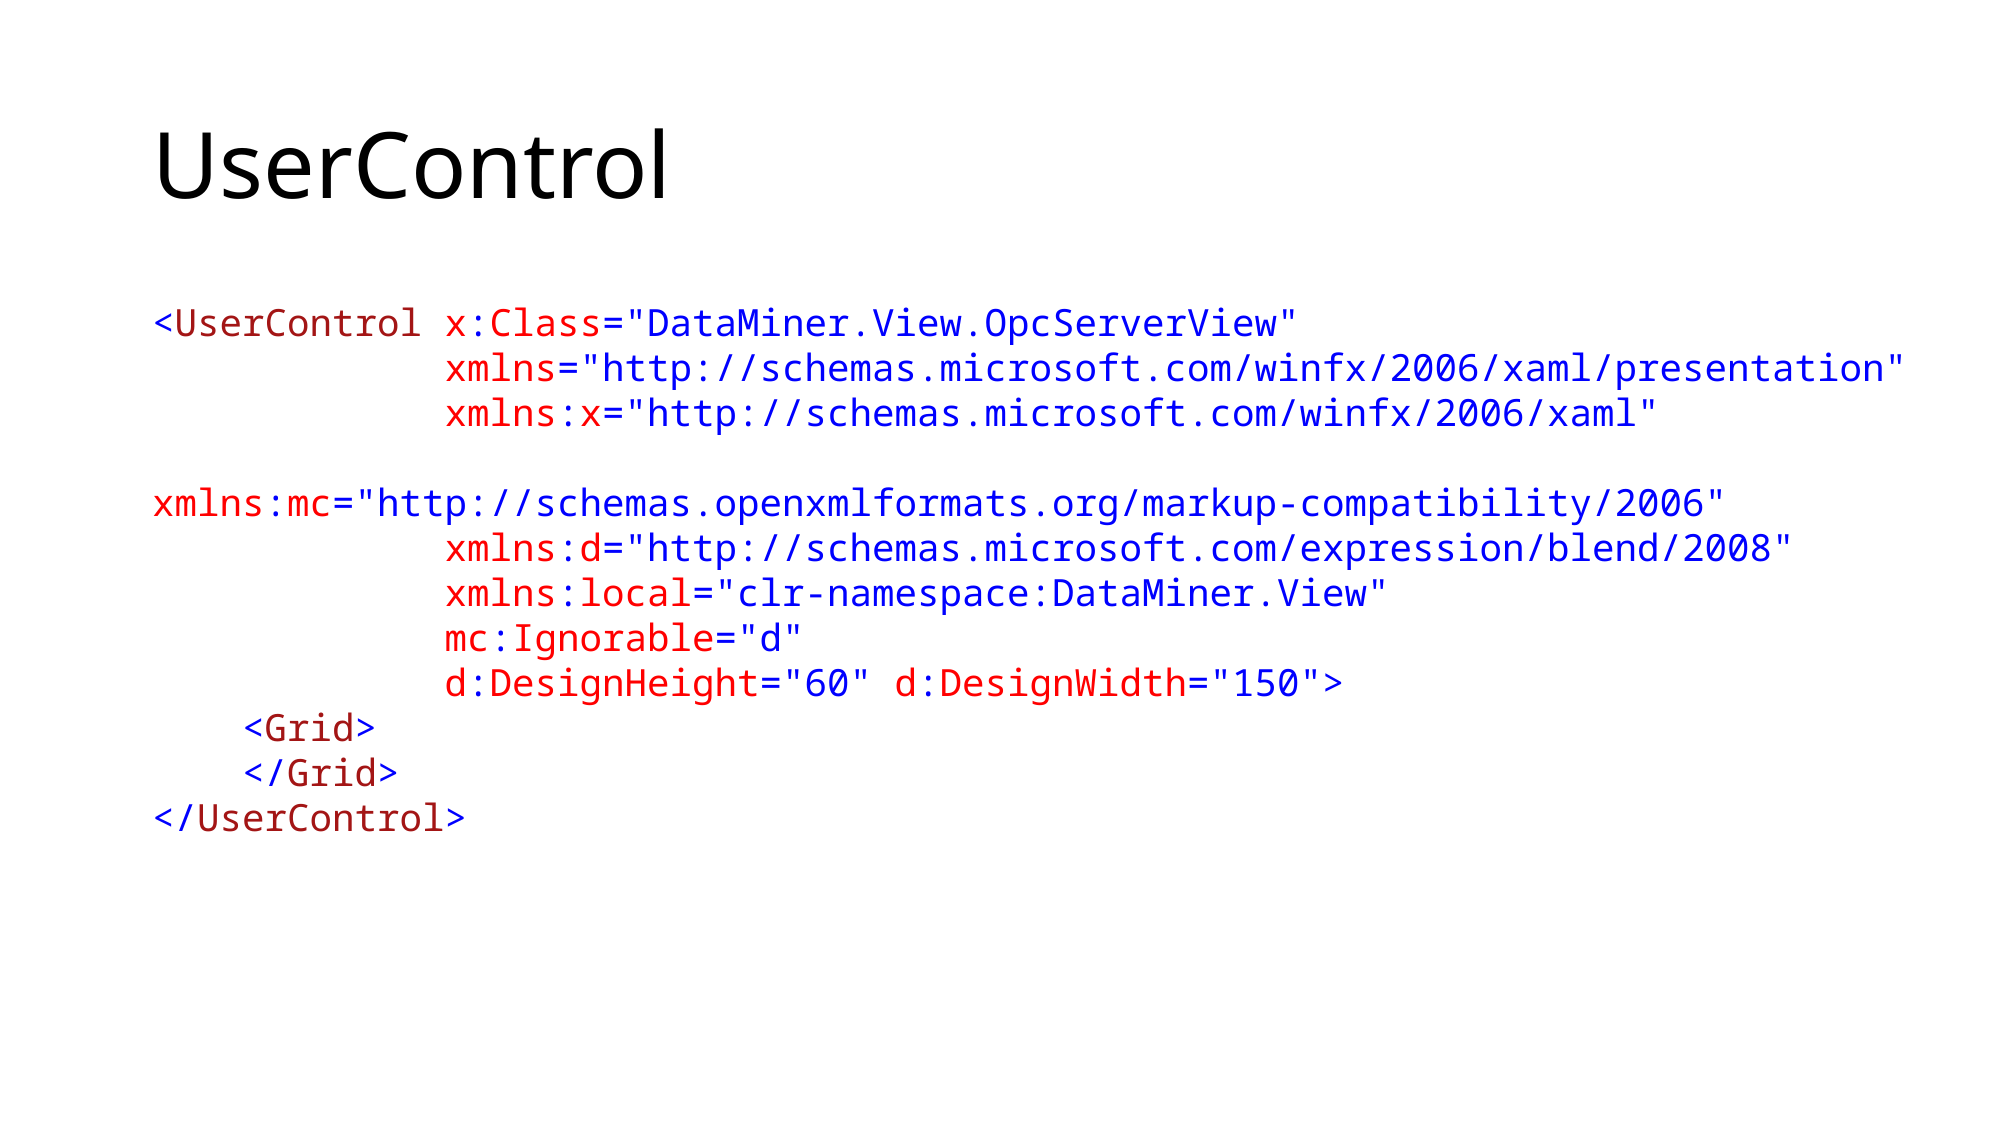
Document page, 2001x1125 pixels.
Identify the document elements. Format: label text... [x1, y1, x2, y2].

text_box <UserControl x:Class="DataMiner.View.OpcServerView" xmlns="http://schemas.microsoft.com/winfx/2006/xaml/presentation" xmlns:x="http://schemas.microsoft.com/winfx/2006/xaml" xmlns:mc="http://schemas.openxmlformats.org/markup-compatibility/2006" xmlns:d="http://schemas.microsoft.com/expression/blend/2008" xmlns:local="clr-namespace:DataMiner.View" mc:Ignorable="d" d:DesignHeight="60" d:DesignWidth="150"> <Grid> </Grid> </UserControl> [137, 291, 2000, 847]
title UserControl [137, 59, 1863, 278]
